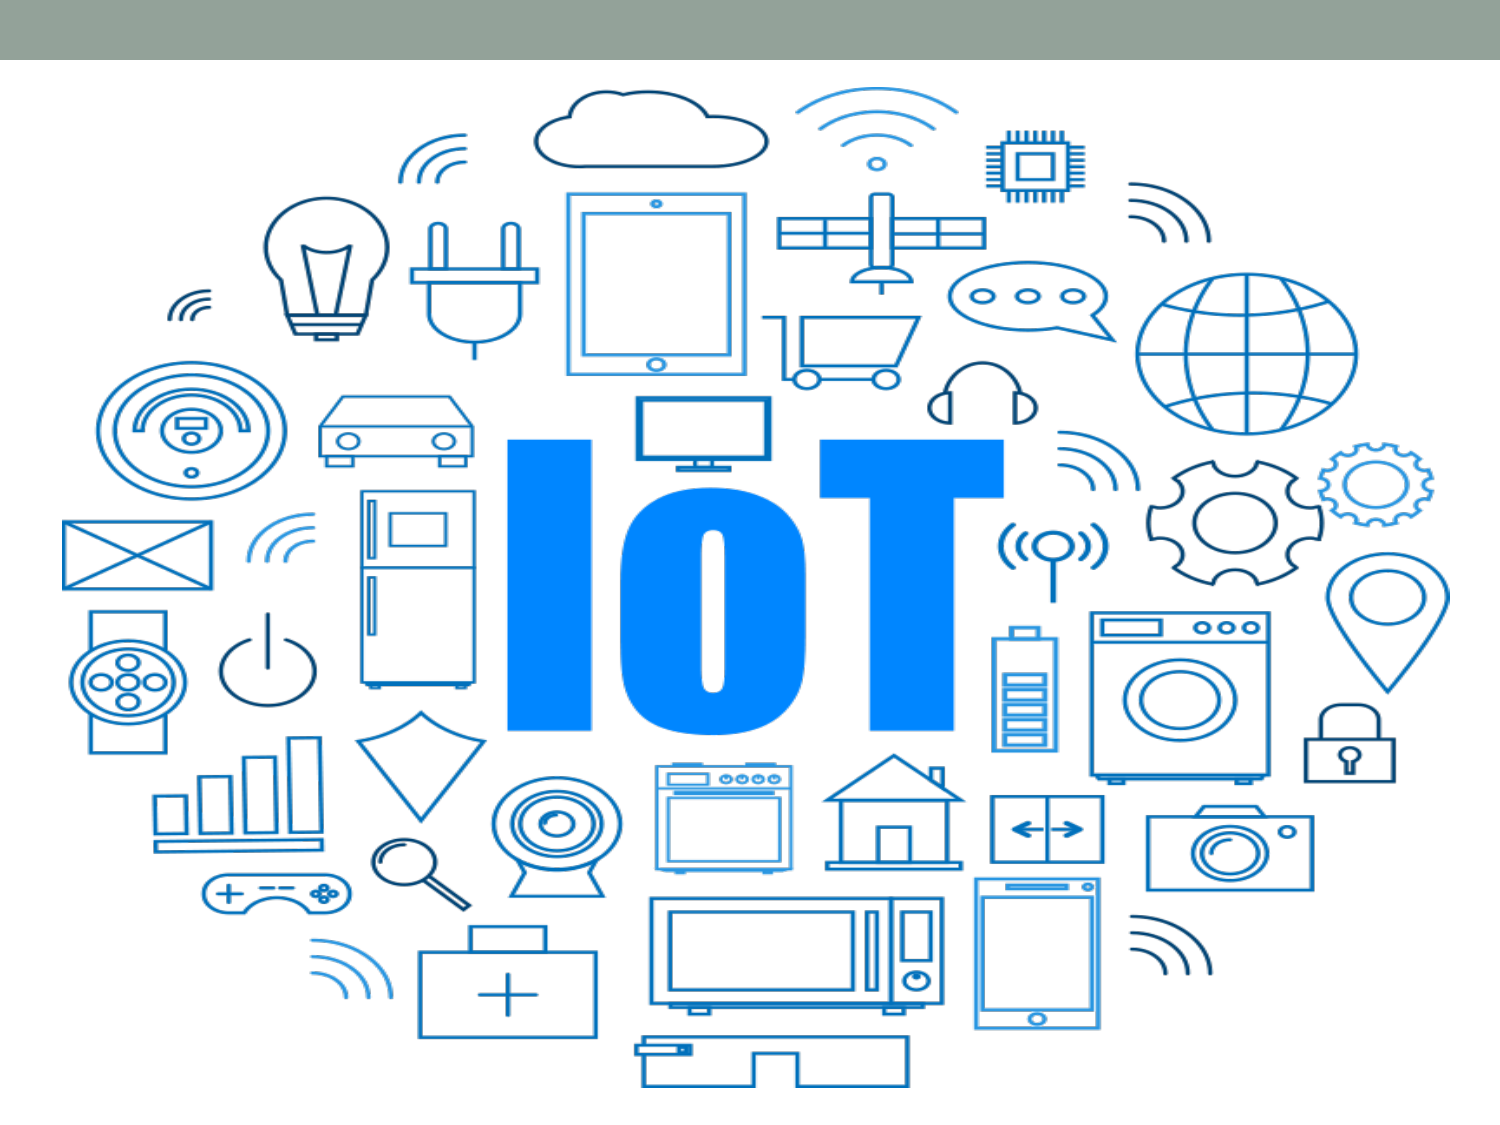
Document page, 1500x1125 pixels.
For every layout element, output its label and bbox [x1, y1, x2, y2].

picture [62, 87, 1451, 1088]
